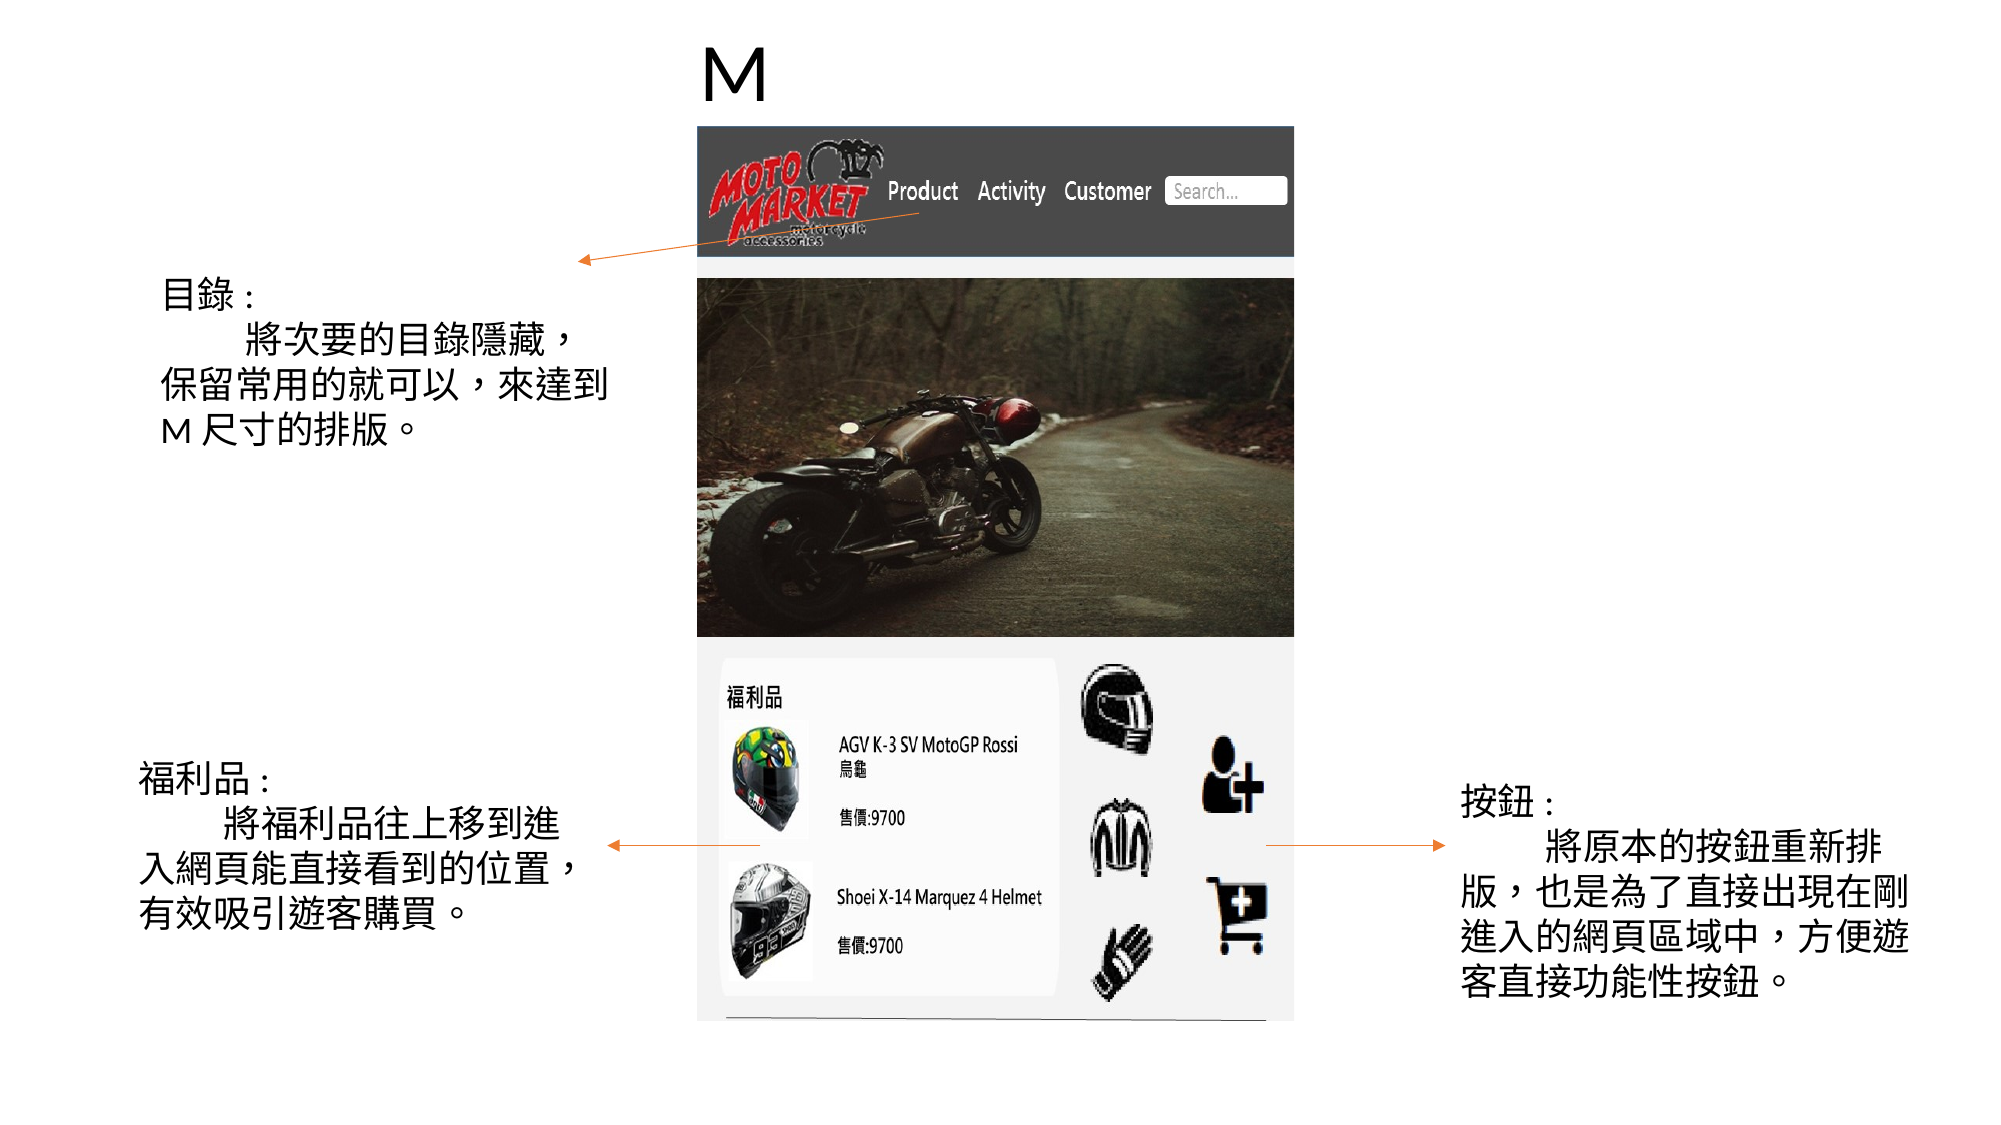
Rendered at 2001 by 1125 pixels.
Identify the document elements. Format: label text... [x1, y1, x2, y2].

text_box 目錄: 將次要的目錄隱藏，保留常用的就可以，來達到M尺寸的排版。 [145, 263, 630, 458]
picture [696, 126, 1295, 1021]
text_box M [684, 10, 786, 126]
text_box 按鈕: 將原本的按鈕重新排版，也是為了直接出現在剛進入的網頁區域中，方便遊客直接功能性按鈕。 [1445, 770, 1930, 1011]
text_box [577, 213, 920, 262]
text_box 福利品: 將福利品往上移到進入網頁能直接看到的位置，有效吸引遊客購買。 [123, 747, 608, 942]
